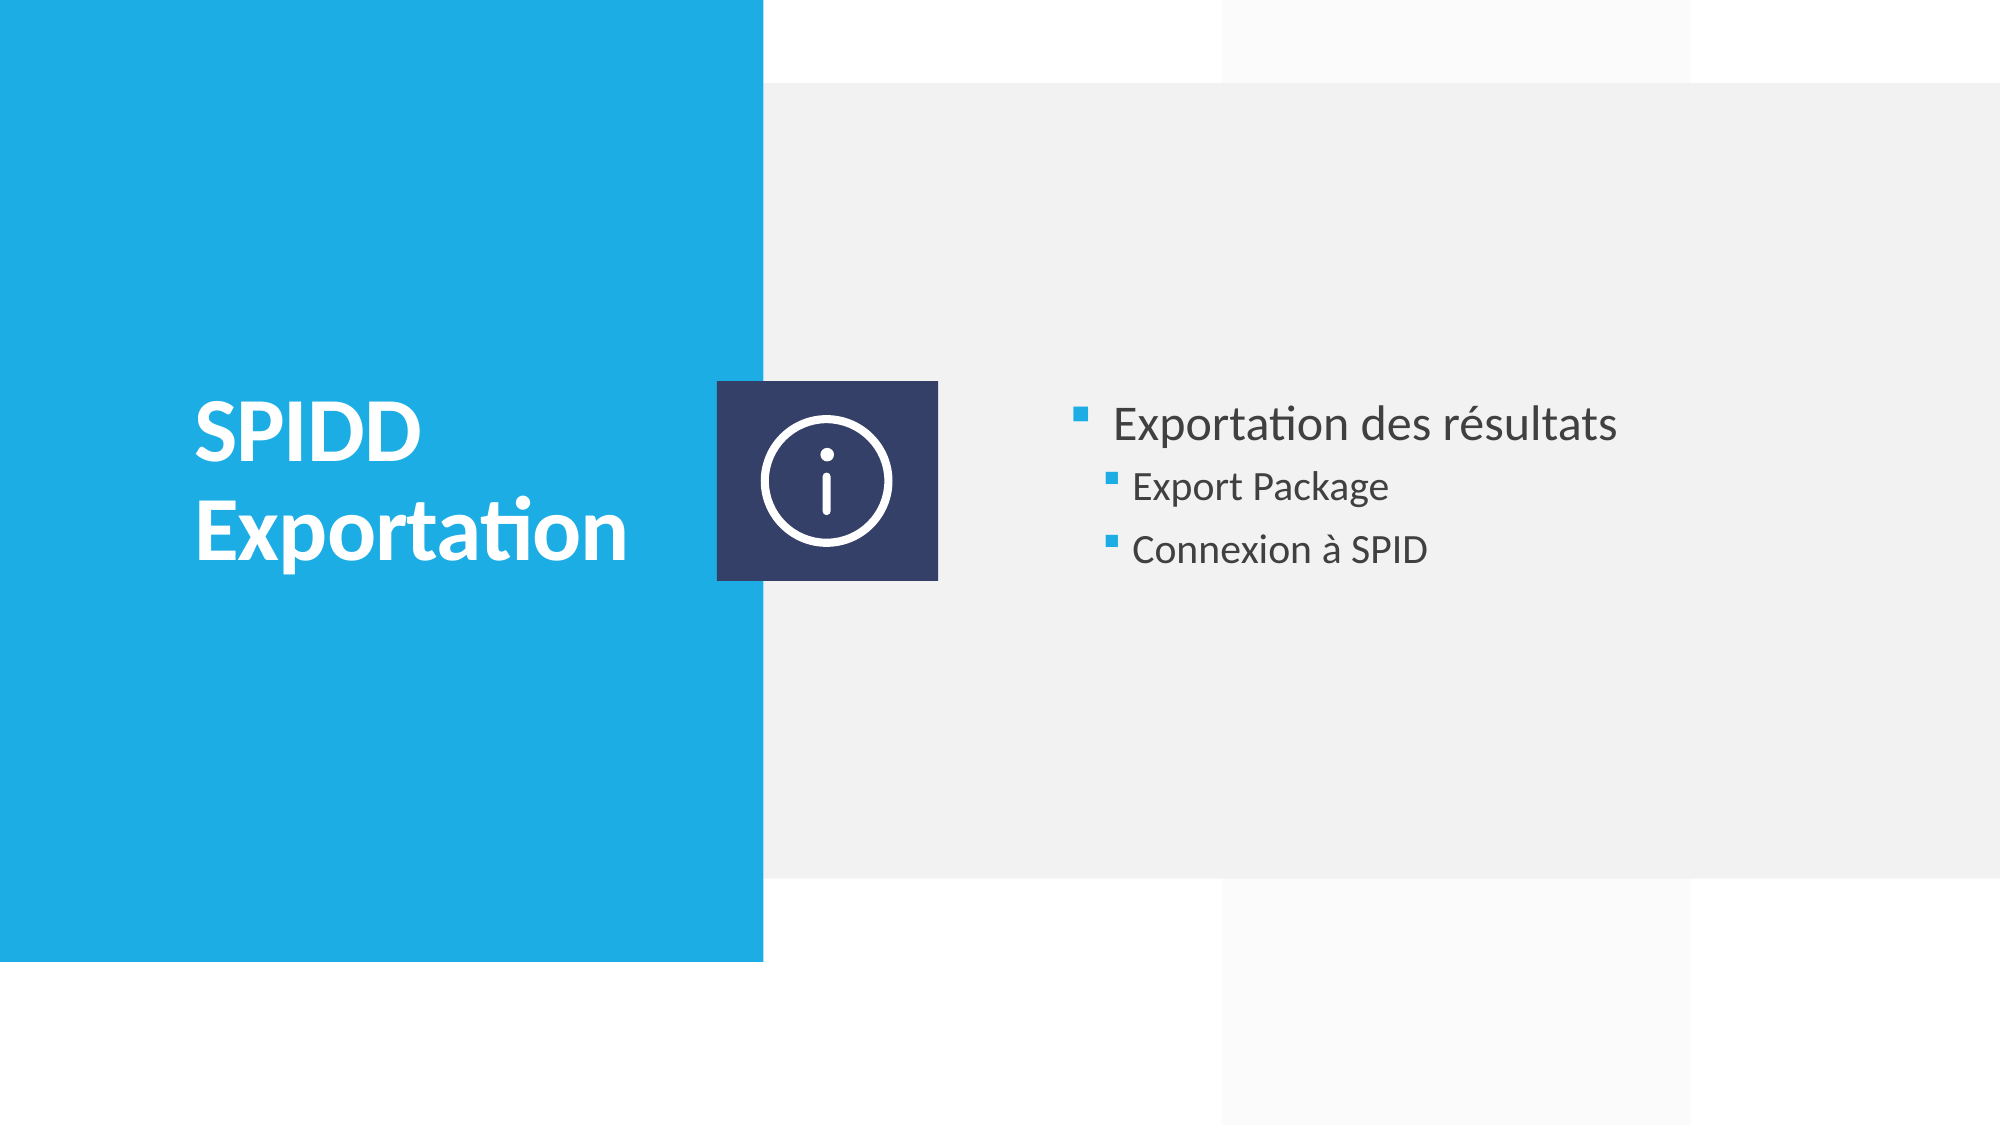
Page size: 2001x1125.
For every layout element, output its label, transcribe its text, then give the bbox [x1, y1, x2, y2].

list Exportation des résultats Export Package Connexion à SPID [1069, 154, 1833, 808]
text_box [760, 414, 893, 548]
title SPIDD Exportation [179, 309, 683, 653]
